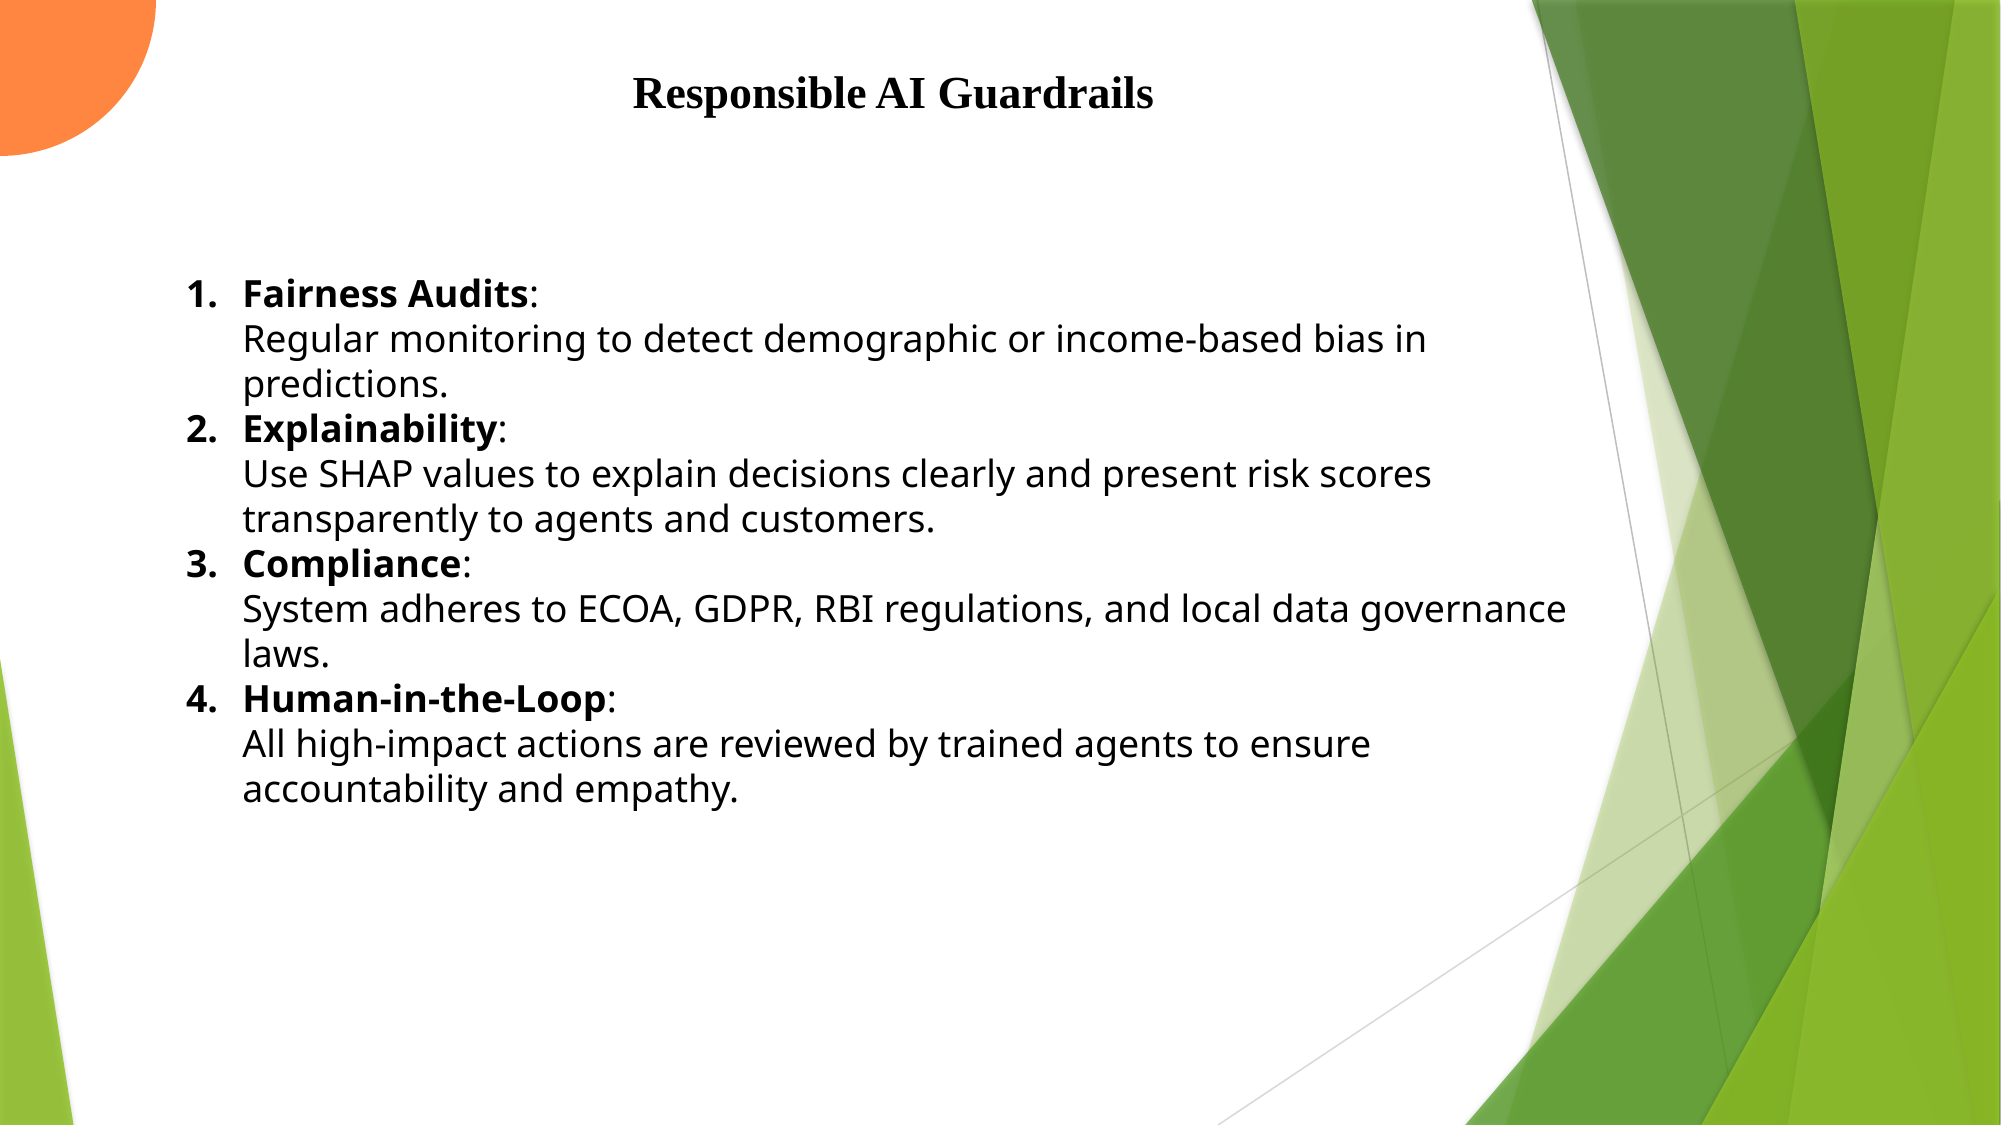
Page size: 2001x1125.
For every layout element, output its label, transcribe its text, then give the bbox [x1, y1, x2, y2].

text_box Fairness Audits: Regular monitoring to detect demographic or income-based bias in predictions. Explainability: Use SHAP values to explain decisions clearly and present risk scores transparently to agents and customers. Compliance: System adheres to ECOA, GDPR, RBI regulations, and local data governance laws. Human-in-the-Loop: All high-impact actions are reviewed by trained agents to ensure accountability and empathy. [170, 262, 1617, 818]
text_box Responsible AI Guardrails [611, 54, 1176, 125]
text_box [0, 0, 158, 158]
